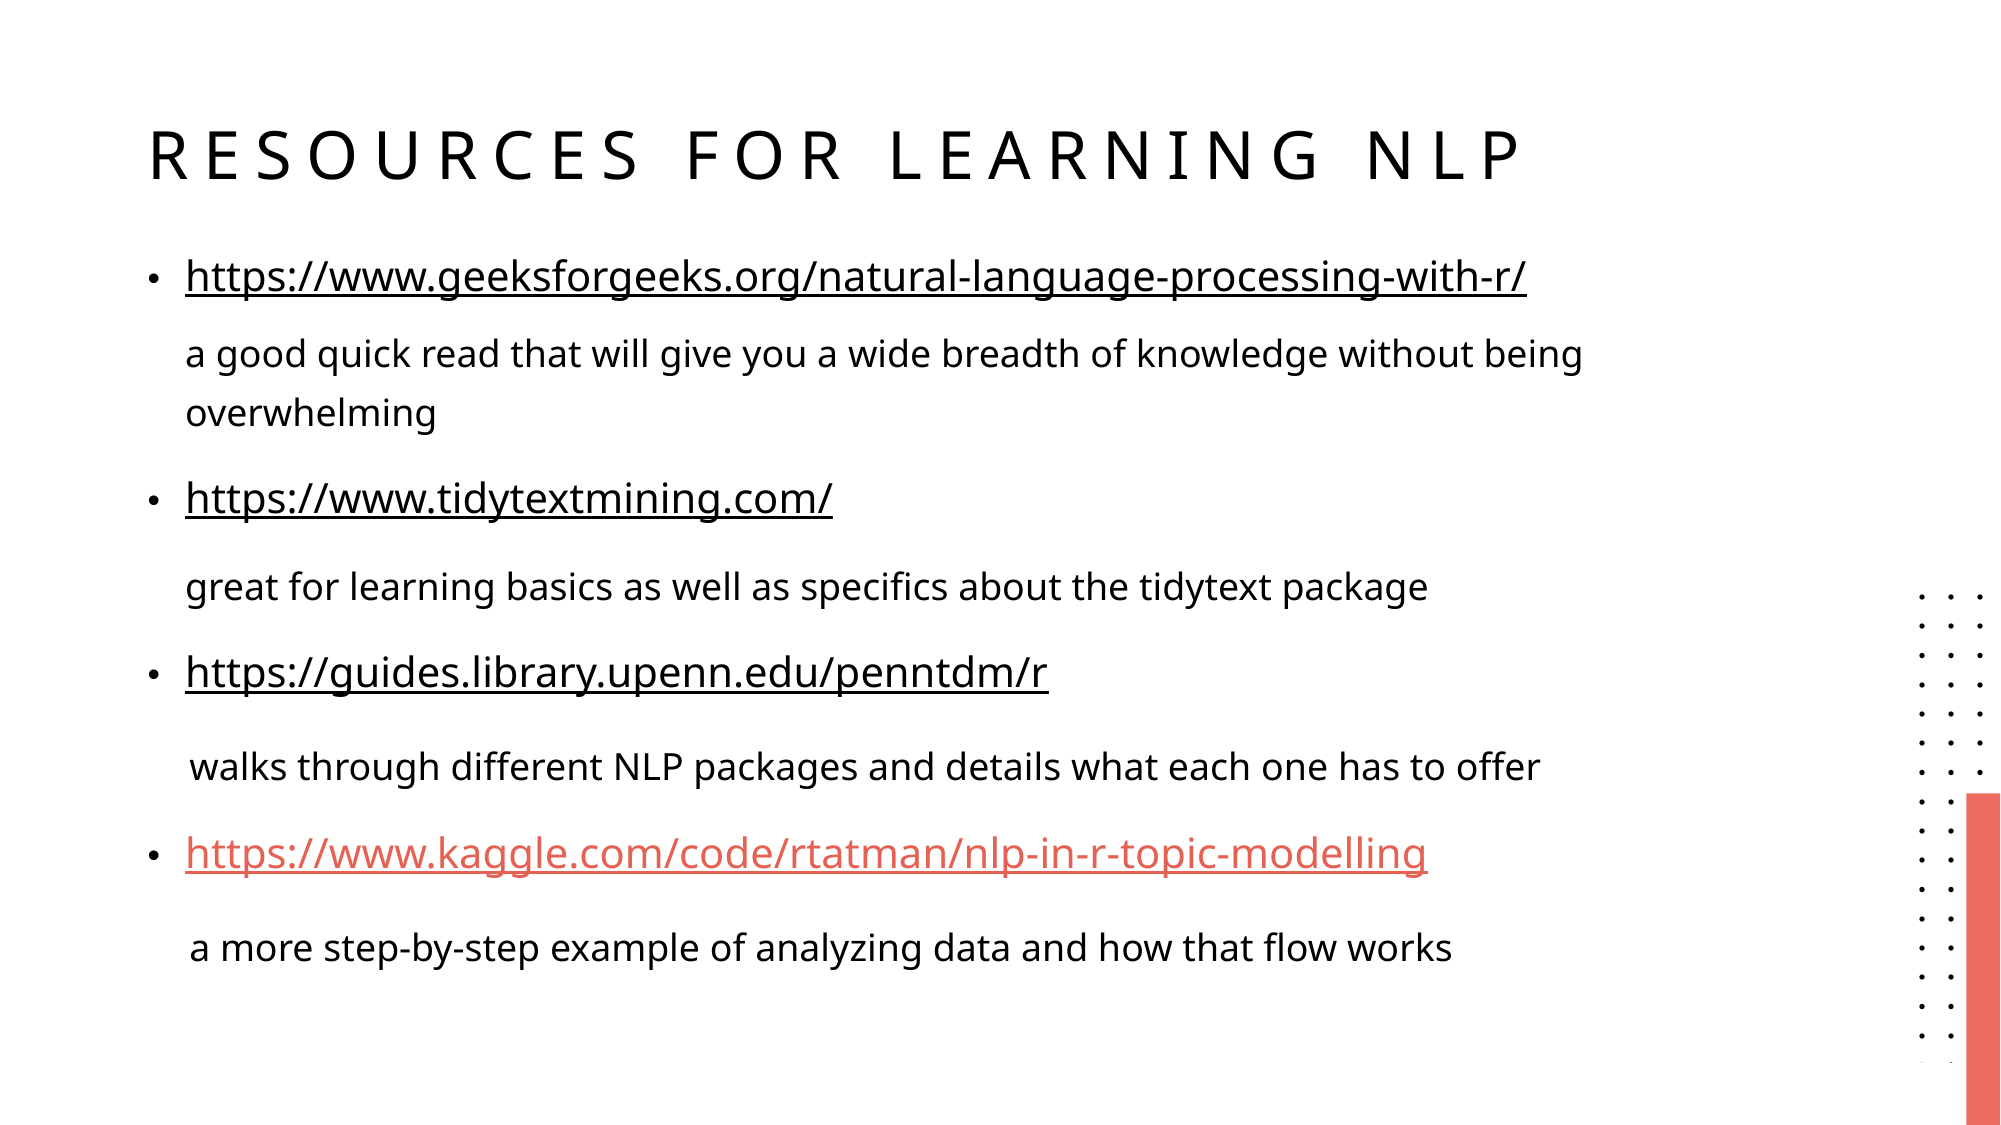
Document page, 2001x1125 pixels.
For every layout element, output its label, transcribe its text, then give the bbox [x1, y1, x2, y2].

picture [1907, 582, 1994, 1064]
list https://www.geeksforgeeks.org/natural-language-processing-with-r/ a good quick read that will give you a wide breadth of knowledge without being overwhelming https://www.tidytextmining.com/ great for learning basics as well as specifics about the tidytext package https://guides.library.upenn.edu/penntdm/r walks through different NLP packages and details what each one has to offer https://www.kaggle.com/code/rtatman/nlp-in-r-topic-modelling a more step-by-step example of analyzing data and how that flow works [132, 224, 1849, 1049]
title Resources for LEarning NLP [132, 74, 1832, 201]
